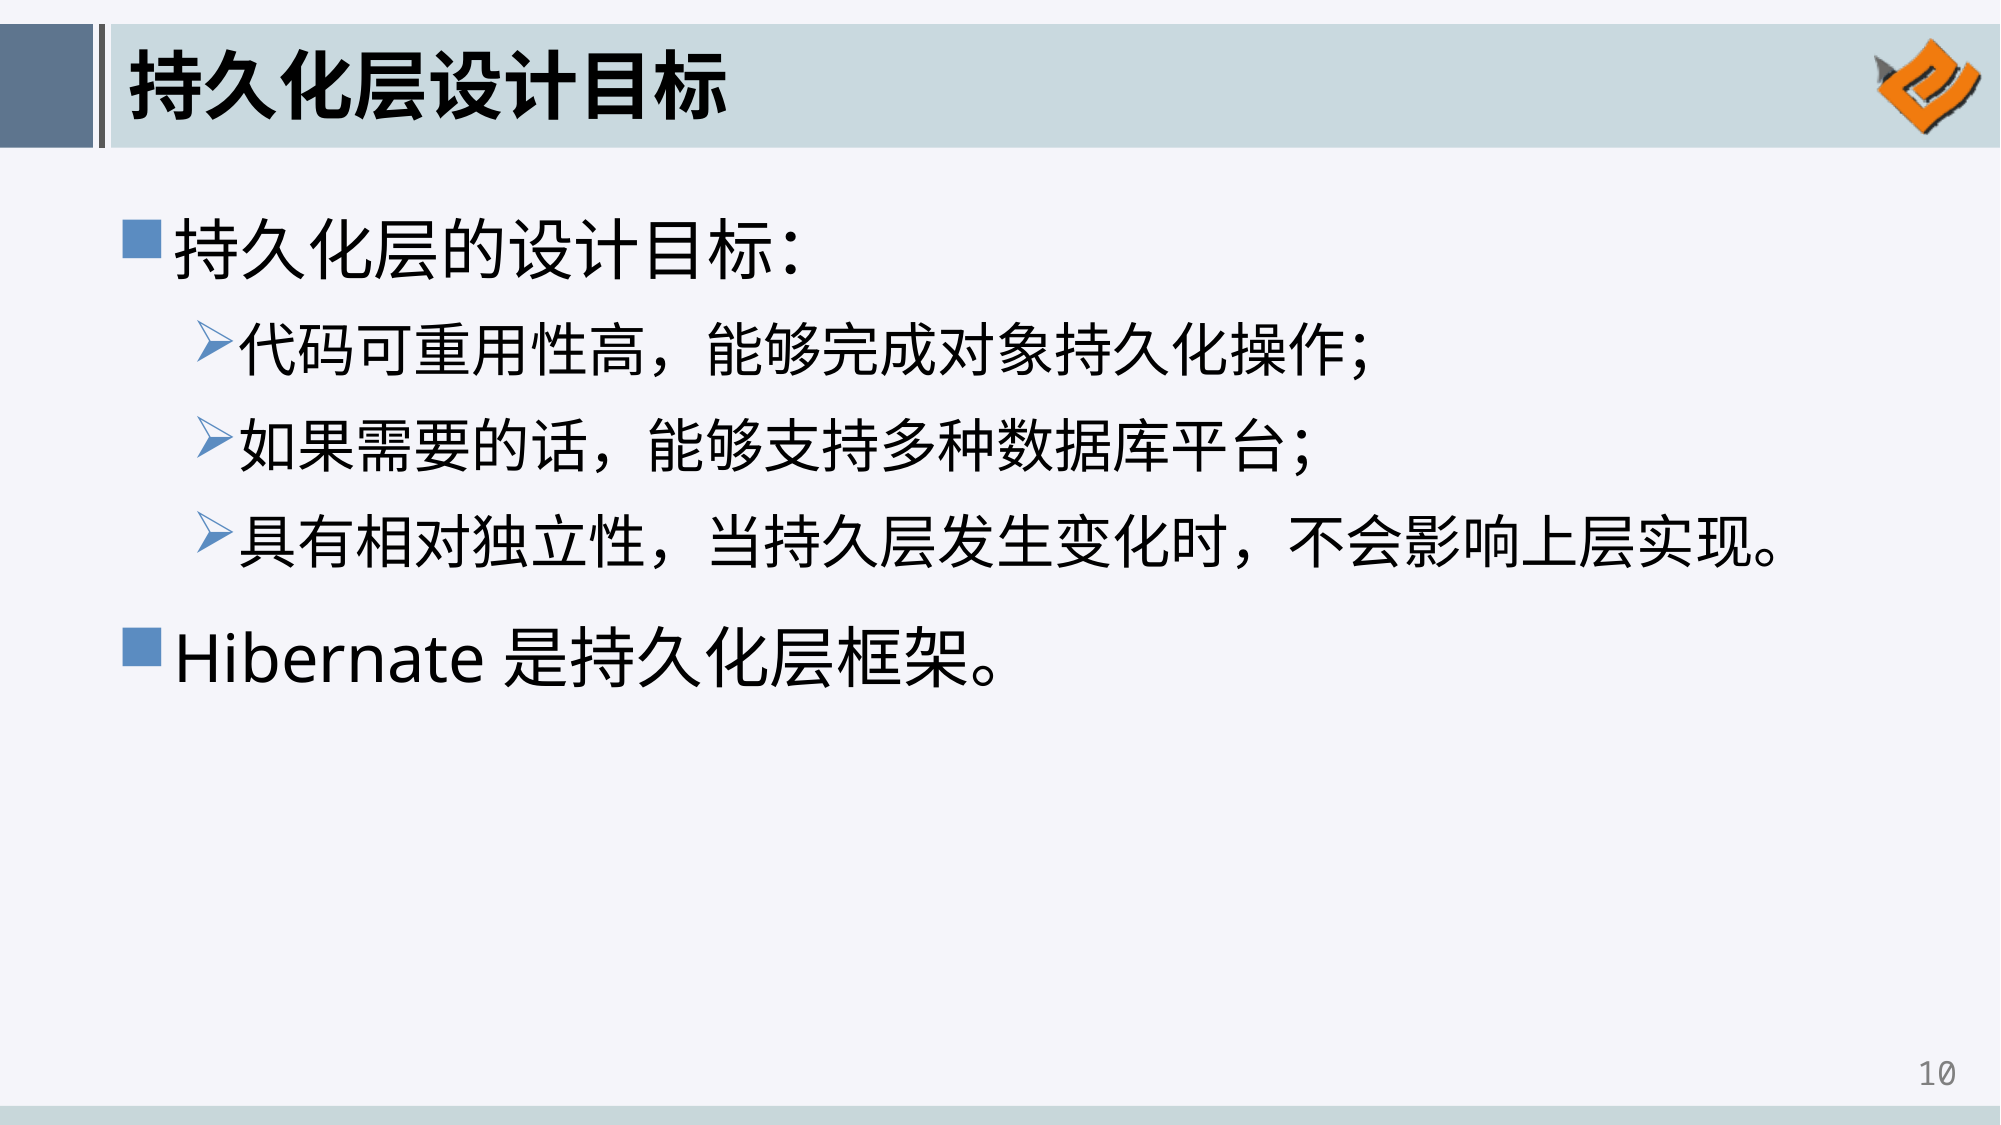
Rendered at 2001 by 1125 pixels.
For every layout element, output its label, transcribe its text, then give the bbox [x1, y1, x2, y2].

title 持久化层设计目标 [114, 30, 1845, 141]
list 持久化层的设计目标： 代码可重用性高，能够完成对象持久化操作； 如果需要的话，能够支持多种数据库平台； 具有相对独立性，当持久层发生变化时，不会影响上层实现。 Hibernate是持久化层框架。 [102, 184, 1898, 1035]
picture [1874, 38, 1981, 134]
